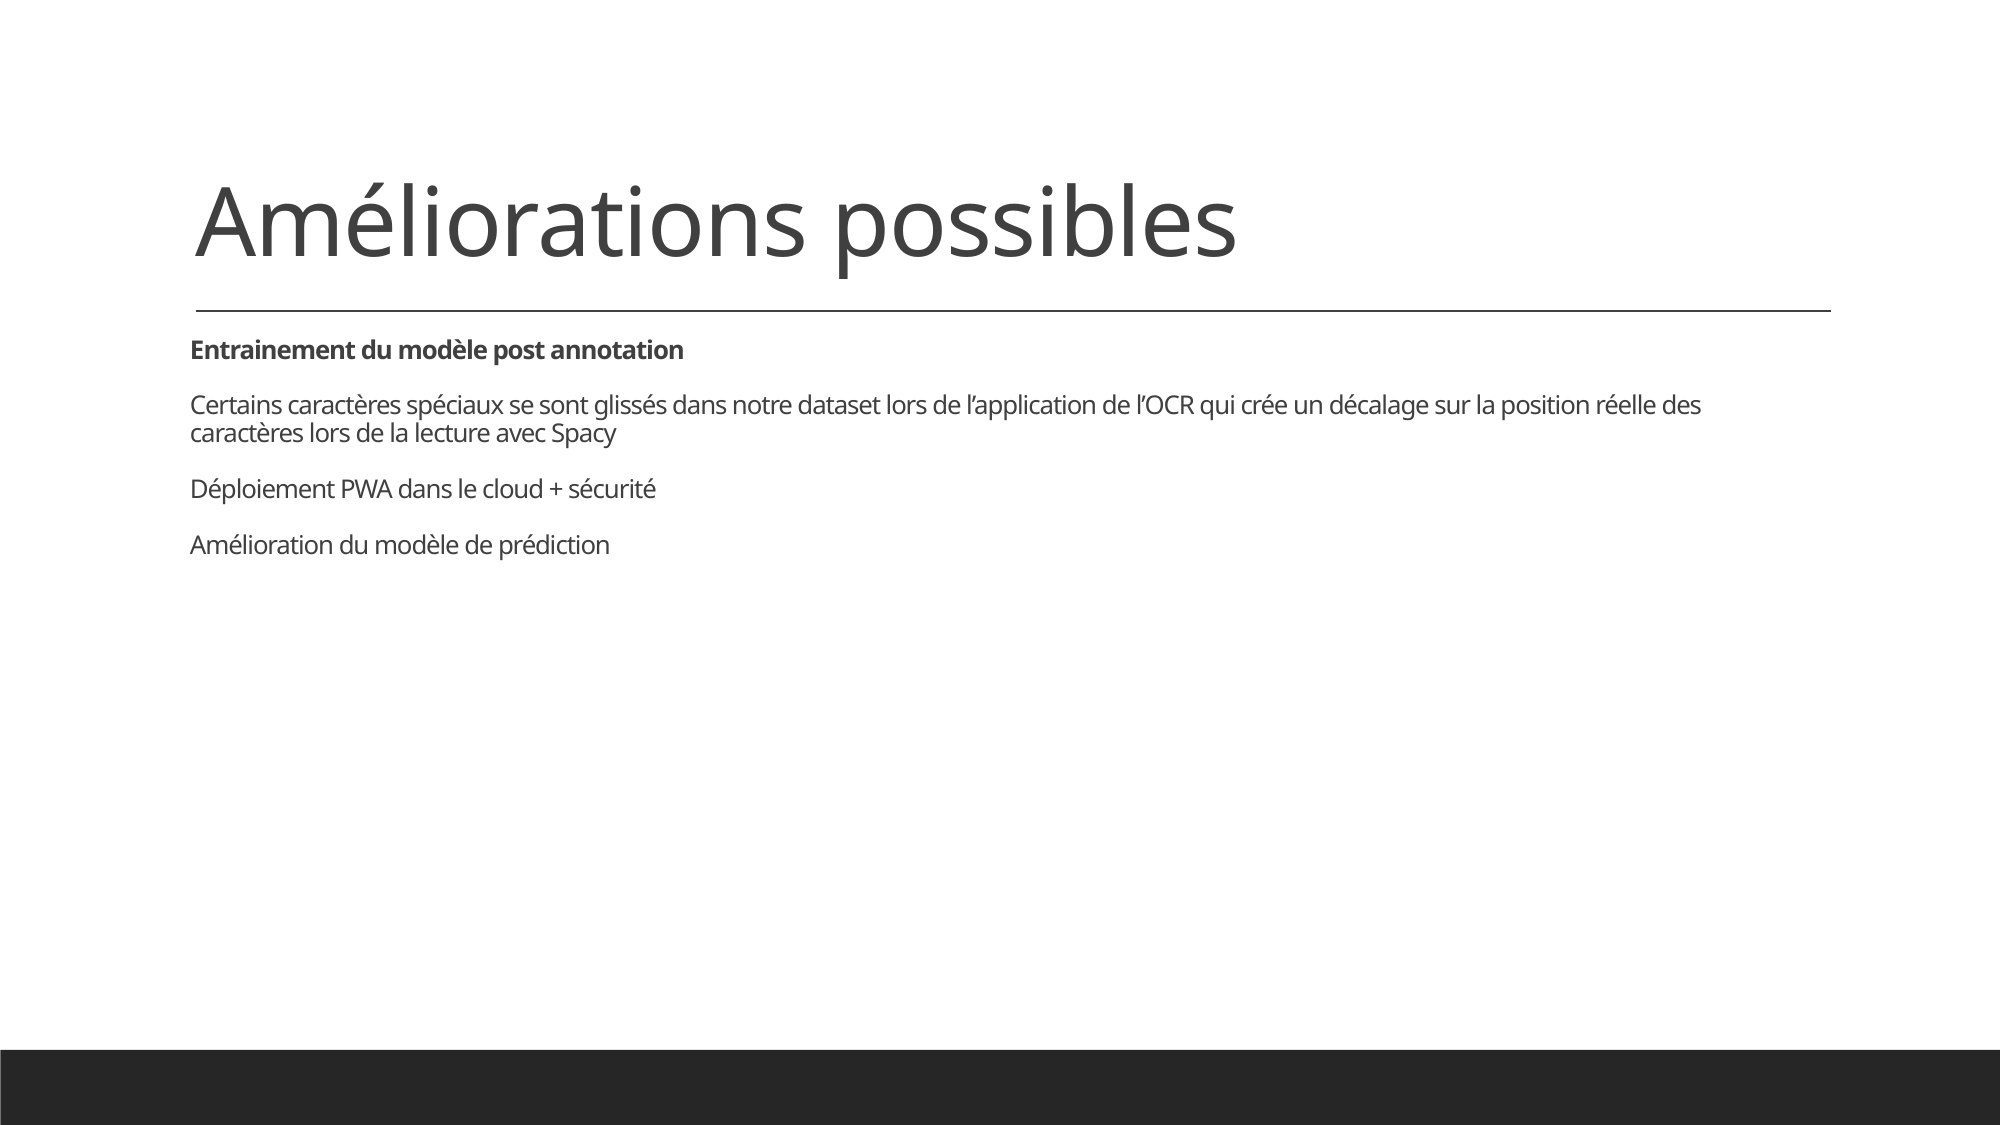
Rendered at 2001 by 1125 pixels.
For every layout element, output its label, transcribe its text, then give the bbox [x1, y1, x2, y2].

title Améliorations possibles [180, 47, 1830, 285]
text_box Entrainement du modèle post annotation Certains caractères spéciaux se sont glissés dans notre dataset lors de l’application de l’OCR qui crée un décalage sur la position réelle des caractères lors de la lecture avec Spacy Déploiement PWA dans le cloud + sécurité Amélioration du modèle de prédiction [174, 329, 1825, 568]
